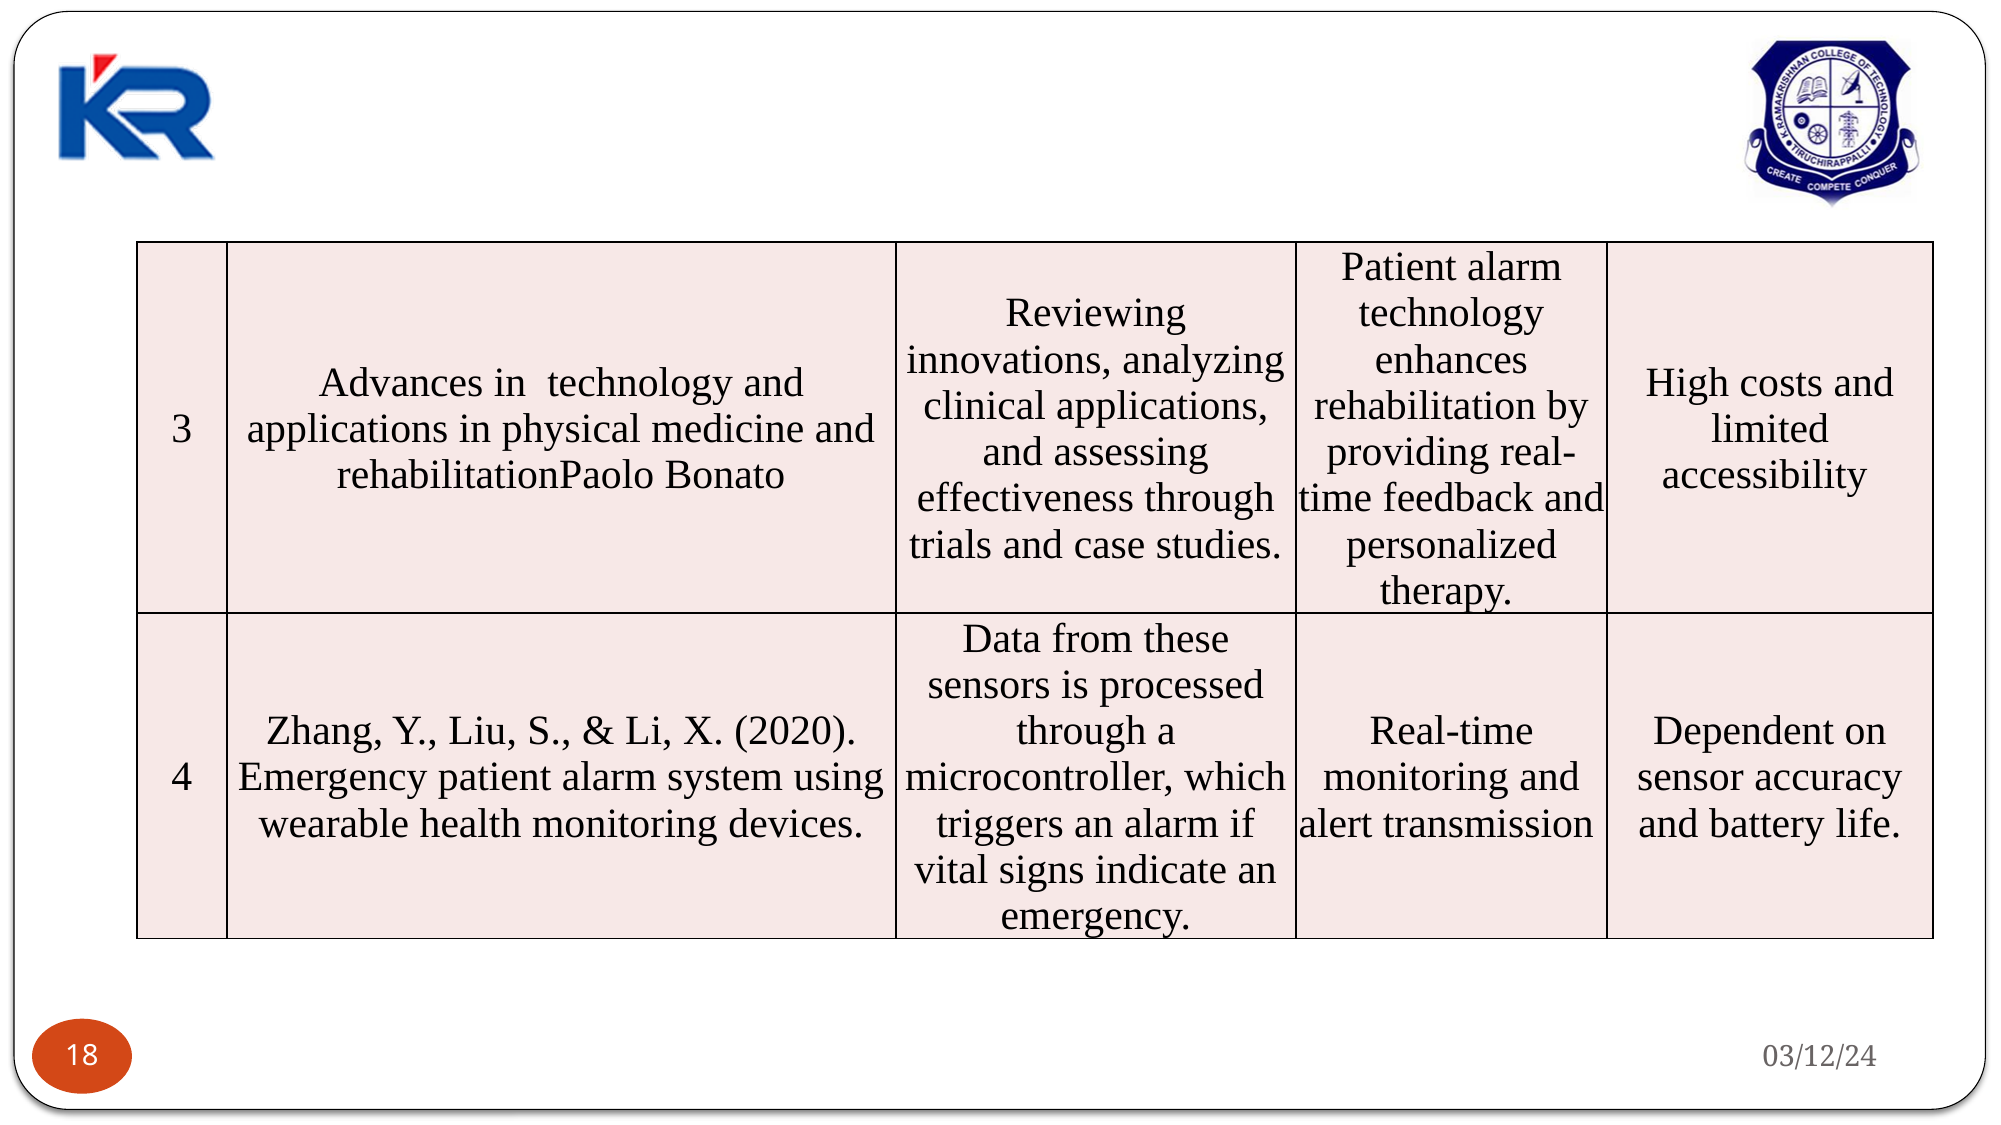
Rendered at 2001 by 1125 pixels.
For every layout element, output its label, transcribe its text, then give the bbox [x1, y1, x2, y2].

table_cell Dependent on sensor accuracy and battery life. [1608, 614, 1932, 938]
table_cell Real-time monitoring and alert transmission [1297, 614, 1606, 938]
table_header Reviewing innovations, analyzing clinical applications, and assessing effectiveness through trials and case studies. [897, 243, 1295, 612]
table_header 3 [138, 243, 226, 612]
table_cell Zhang, Y., Liu, S., & Li, X. (2020). Emergency patient alarm system using wearable health monitoring devices. [228, 614, 895, 938]
table_cell Data from these sensors is processed through a microcontroller, which triggers an alarm if vital signs indicate an emergency. [897, 614, 1295, 938]
table_cell 4 [138, 614, 226, 938]
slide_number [1350, 1015, 1892, 1094]
table_header Advances in technology and applications in physical medicine and rehabilitationPaolo Bonato [228, 243, 895, 612]
table_header High costs and limited accessibility [1608, 243, 1932, 612]
table_header Patient alarm technology enhances rehabilitation by providing real-time feedback and personalized therapy. [1297, 243, 1606, 612]
picture [1736, 22, 1934, 220]
picture [51, 45, 223, 167]
slide_number 18 [32, 1018, 132, 1094]
